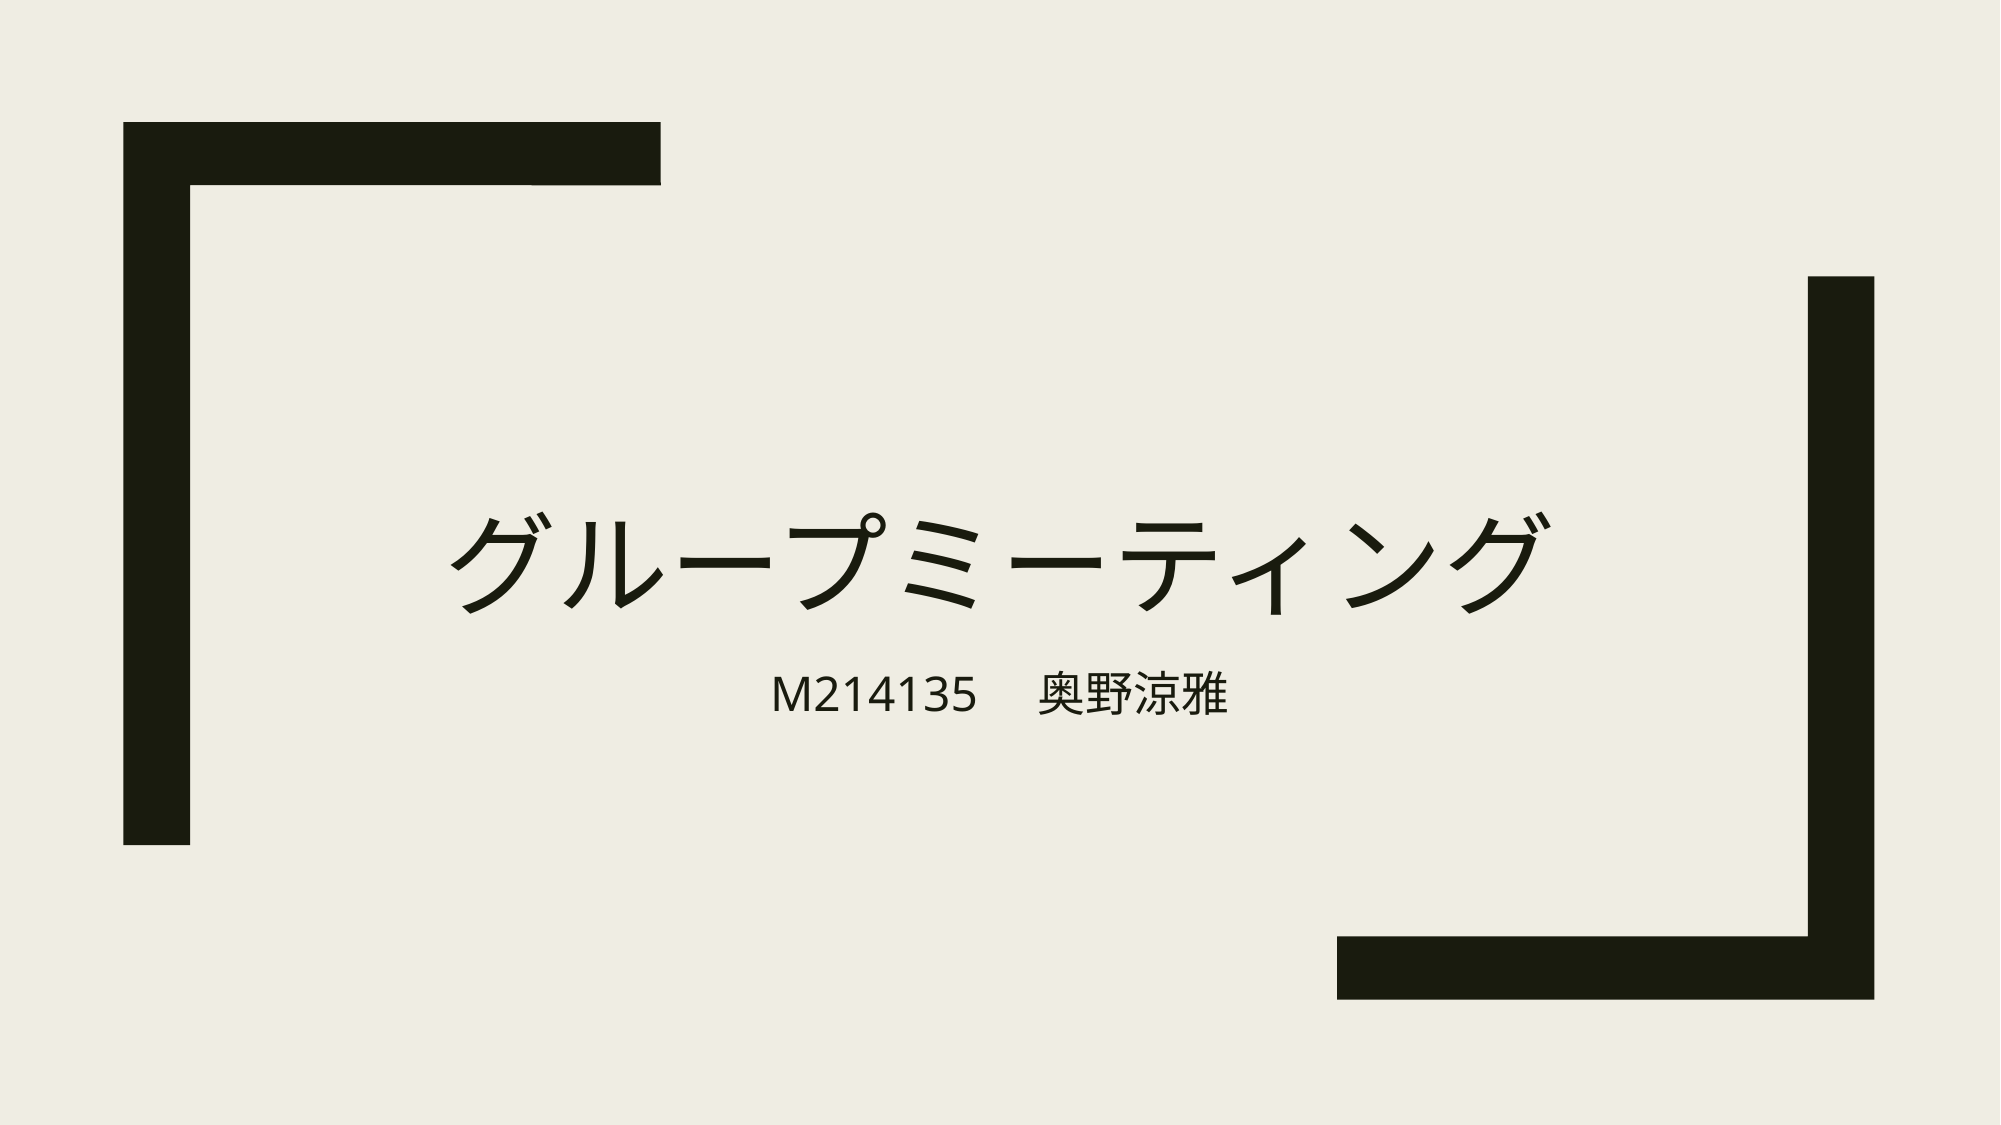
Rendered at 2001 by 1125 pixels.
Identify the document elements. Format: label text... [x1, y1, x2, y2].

subtitle M214135 奥野涼雅 [439, 649, 1561, 828]
title グループミーティング [314, 293, 1686, 638]
